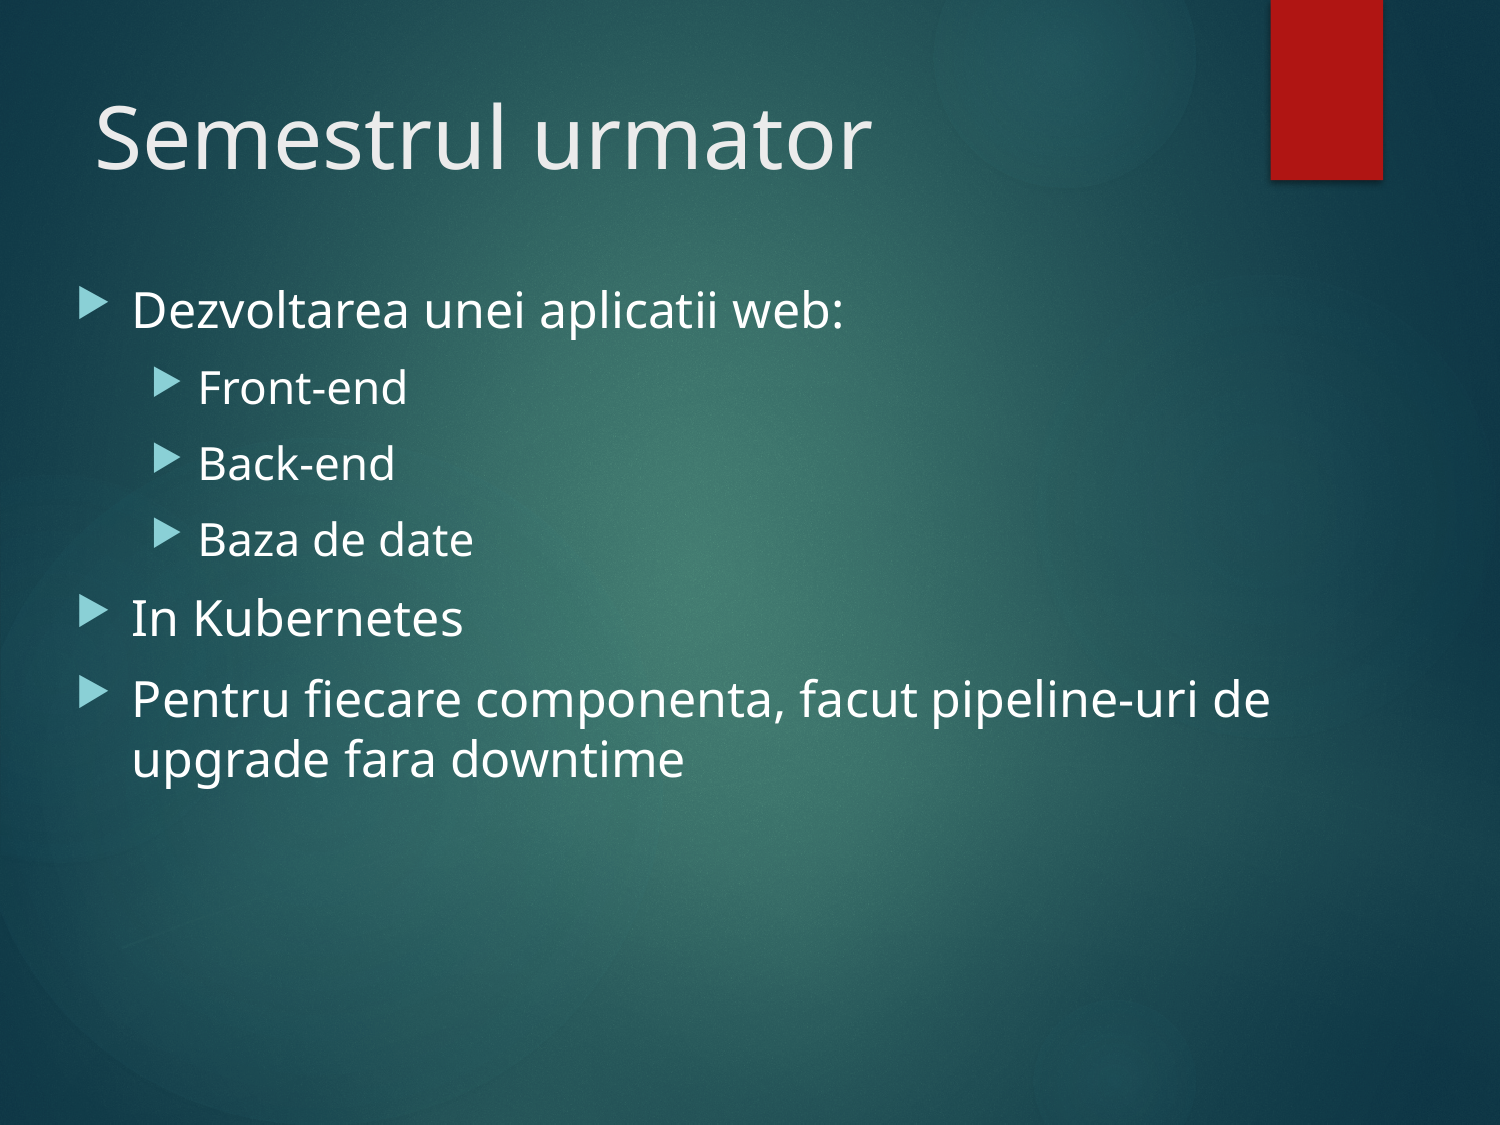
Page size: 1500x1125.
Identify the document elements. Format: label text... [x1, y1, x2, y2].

title Semestrul urmator [79, 74, 1237, 270]
list Dezvoltarea unei aplicatii web: Front-end Back-end Baza de date In Kubernetes Pentru fiecare componenta, facut pipeline-uri de upgrade fara downtime [60, 270, 1446, 1020]
